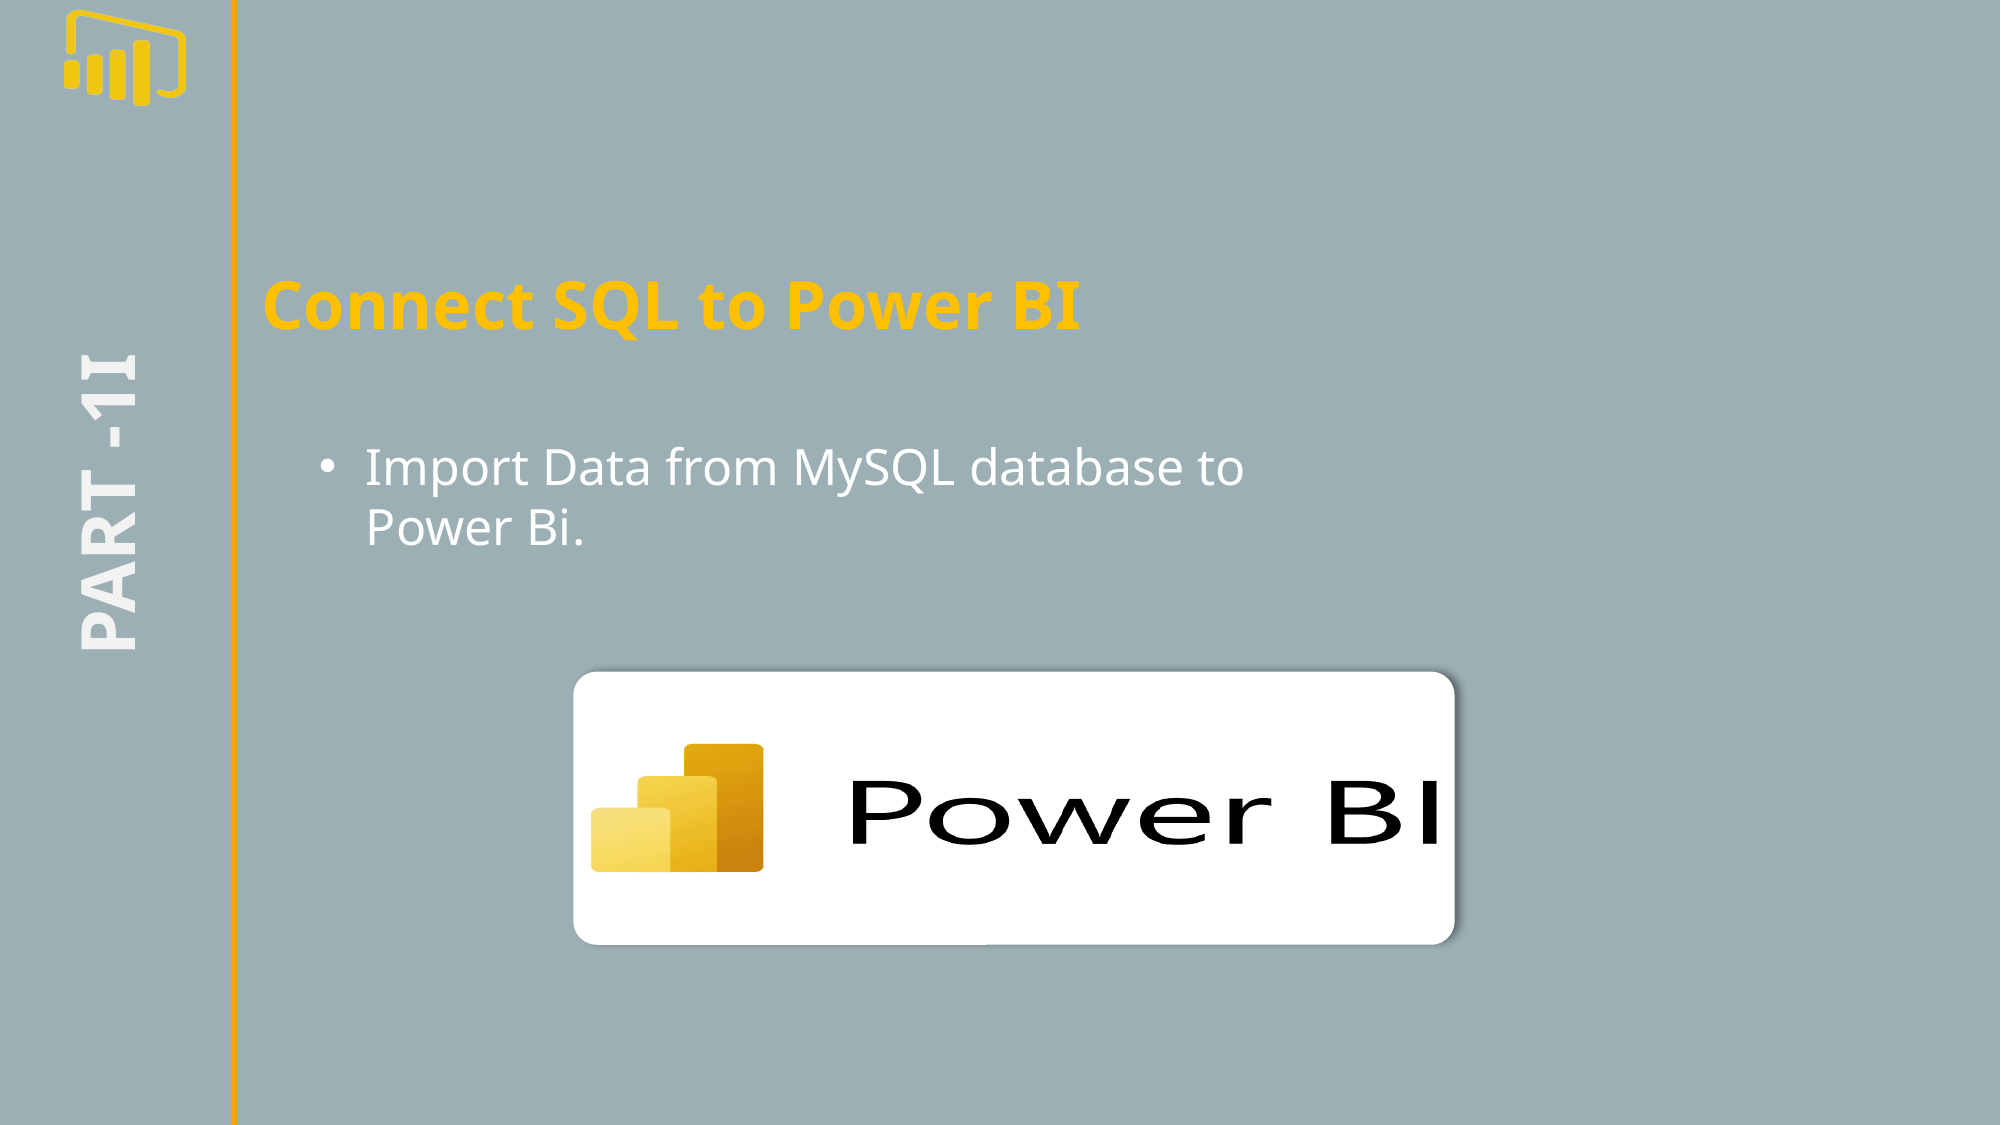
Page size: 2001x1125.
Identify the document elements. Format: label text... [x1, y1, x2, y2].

text_box PART -1I [52, 112, 158, 672]
text_box Import Data from MySQL database to Power Bi. [304, 427, 1385, 563]
text_box Connect SQL to Power BI [246, 255, 1108, 351]
picture [573, 671, 1455, 945]
picture [52, 3, 201, 112]
